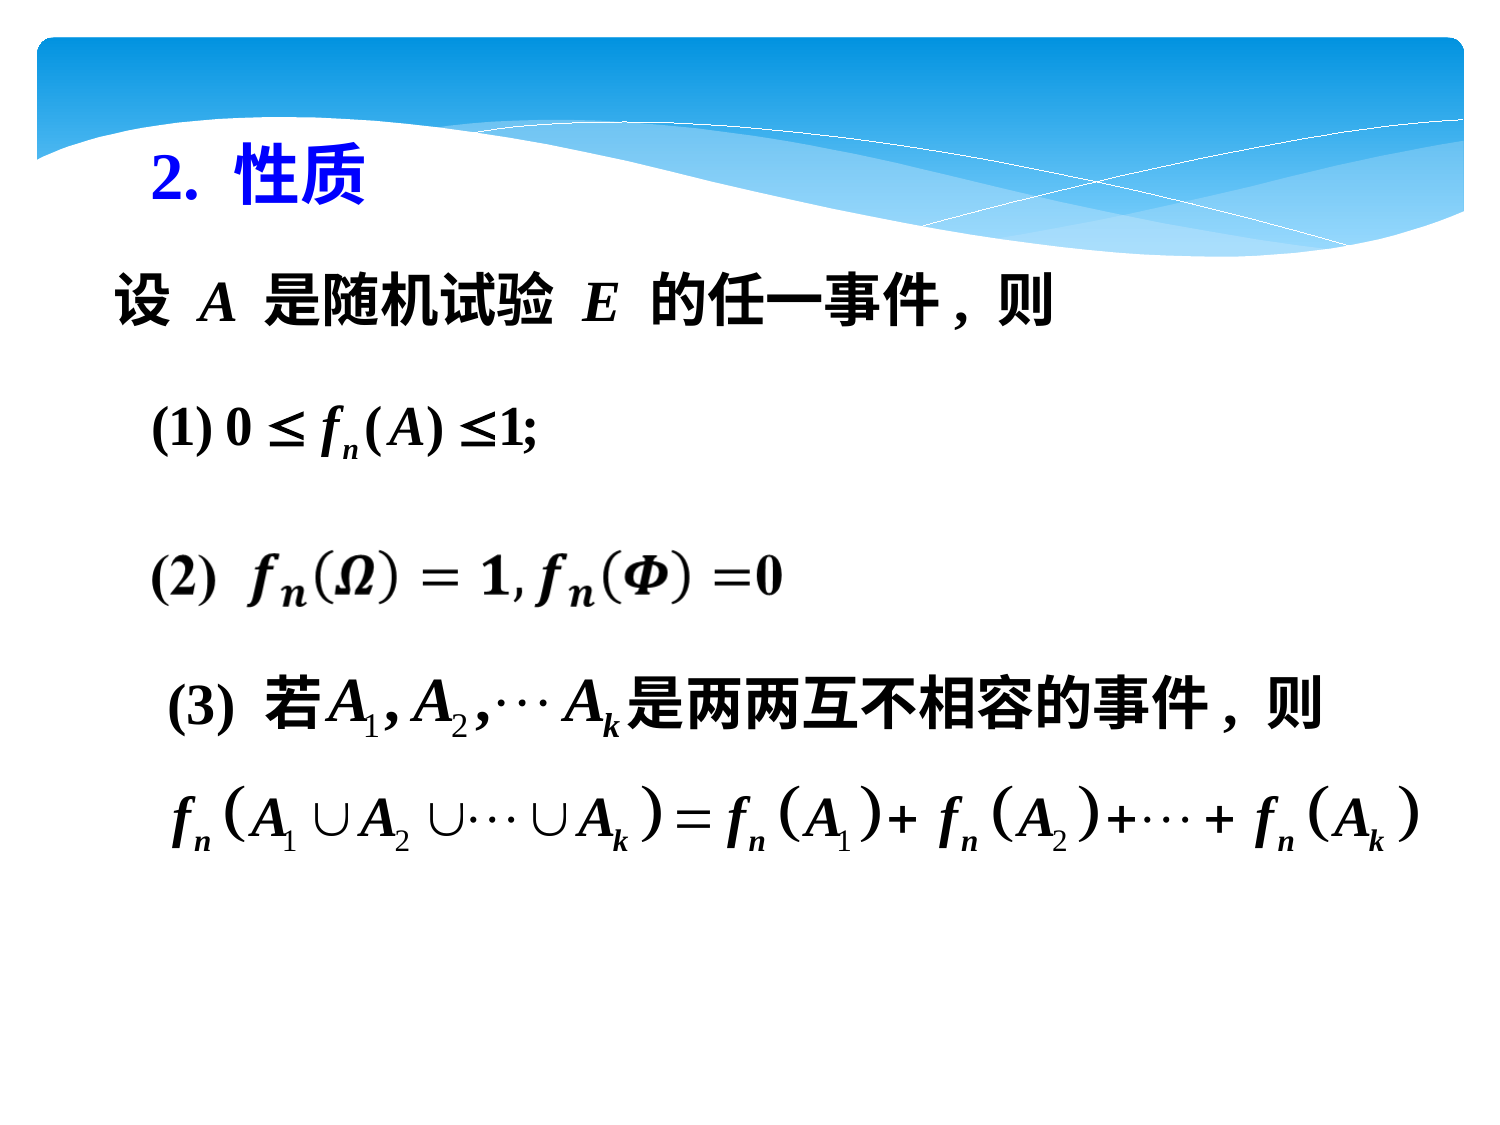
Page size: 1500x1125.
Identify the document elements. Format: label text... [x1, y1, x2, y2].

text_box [98, 657, 1351, 753]
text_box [149, 396, 540, 466]
text_box 2. 性质 [135, 125, 452, 221]
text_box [152, 774, 1424, 870]
text_box 设 A 是随机试验 E 的任一事件, 则 [99, 255, 1071, 341]
text_box [135, 531, 814, 617]
